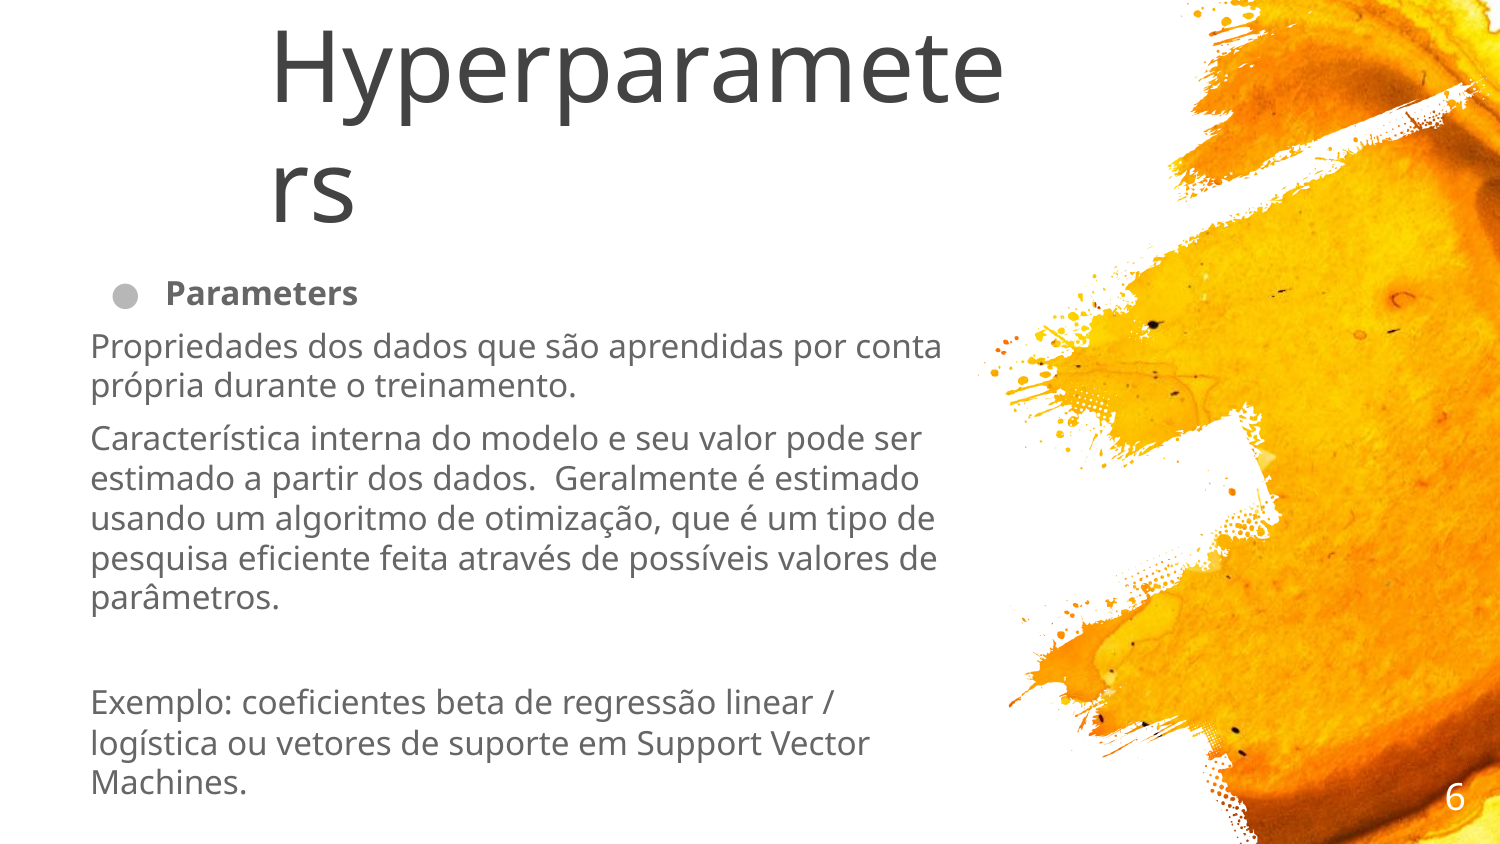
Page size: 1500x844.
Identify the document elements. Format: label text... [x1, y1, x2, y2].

title Parameters & Hyperparameters [253, 23, 1040, 258]
picture [0, 0, 1500, 844]
list Parameters Propriedades dos dados que são aprendidas por conta própria durante o treinamento. Característica interna do modelo e seu valor pode ser estimado a partir dos dados. Geralmente é estimado usando um algoritmo de otimização, que é um tipo de pesquisa eficiente feita através de possíveis valores de parâmetros. Exemplo: coeficientes beta de regressão linear / logística ou vetores de suporte em Support Vector Machines. [75, 257, 980, 796]
slide_number ‹#› [1391, 766, 1482, 832]
